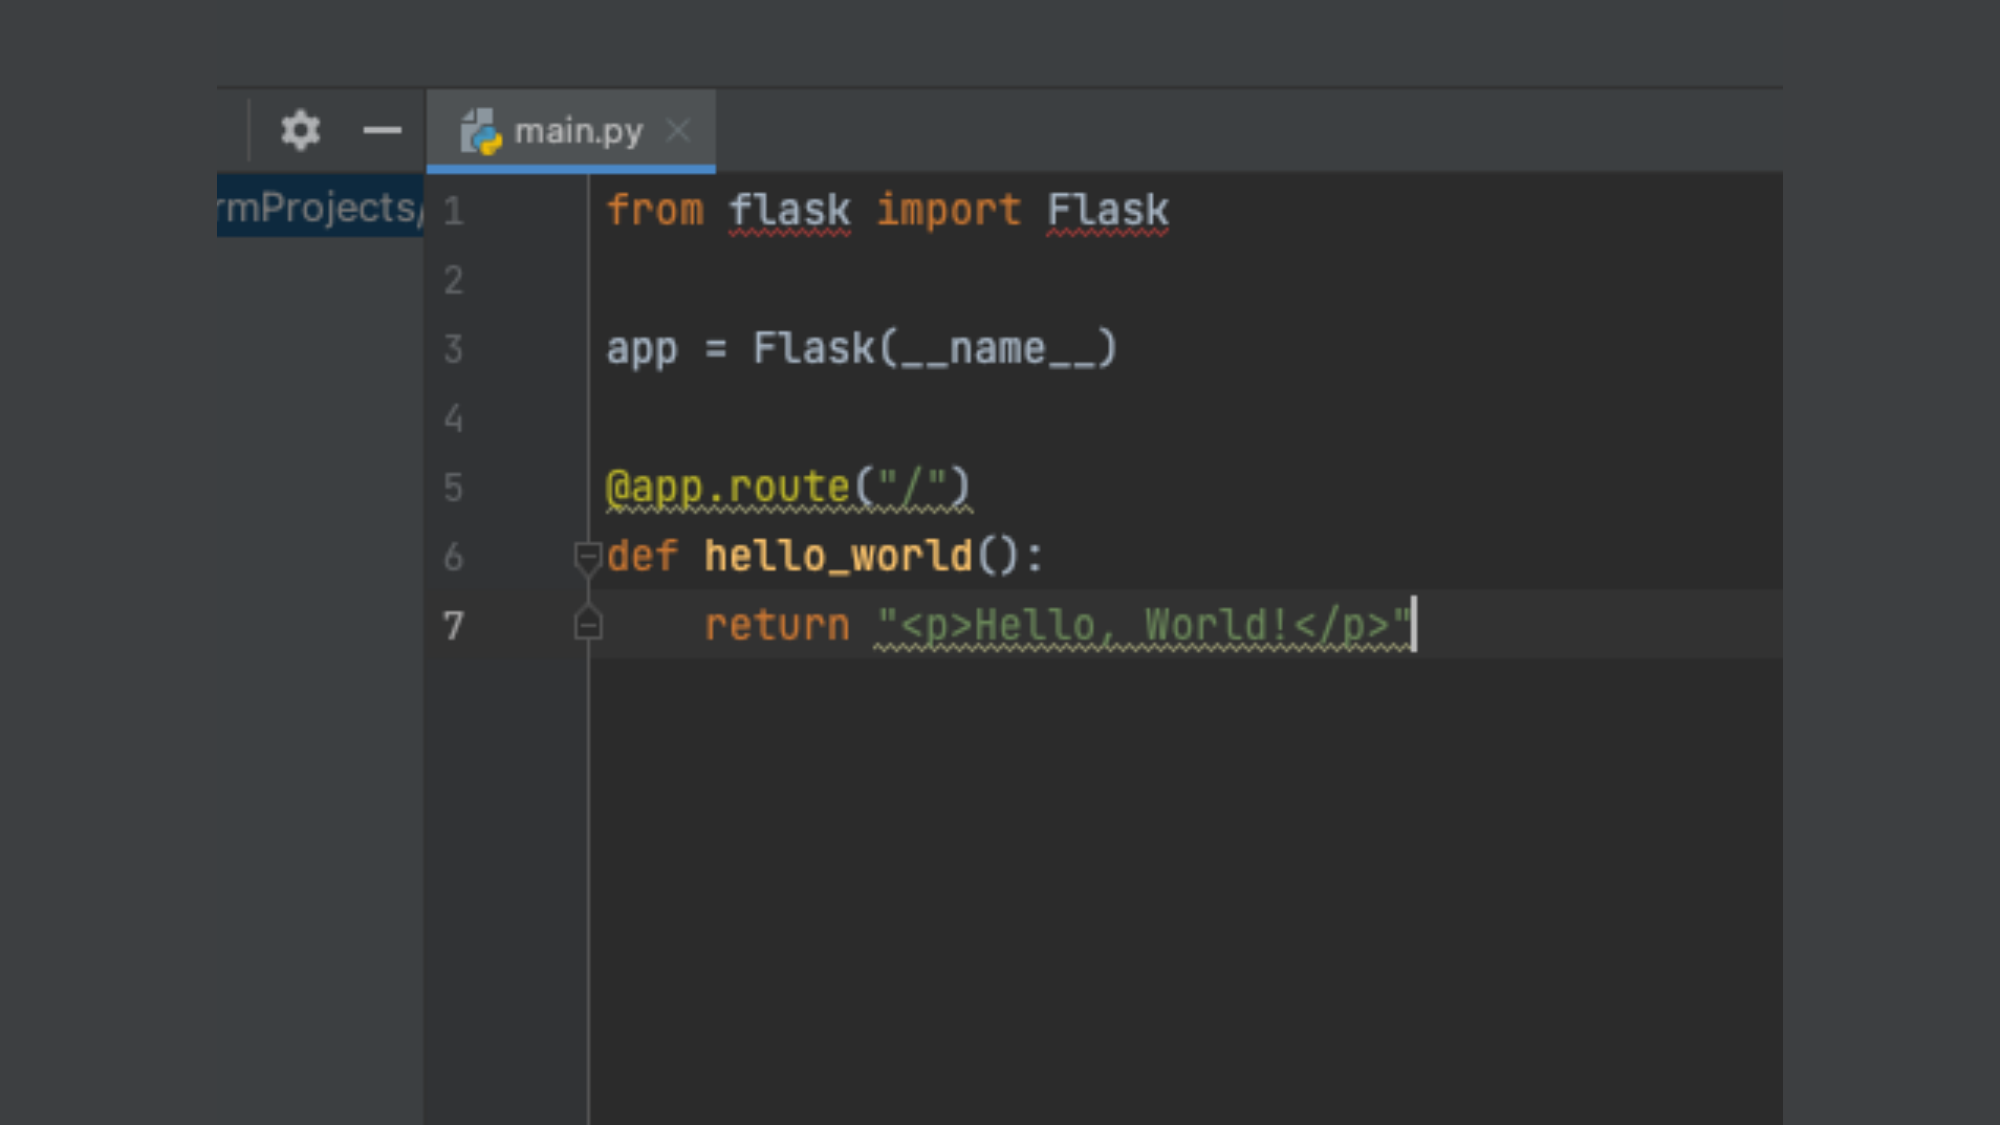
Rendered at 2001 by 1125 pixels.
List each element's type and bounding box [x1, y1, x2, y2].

list [217, 0, 1783, 1125]
